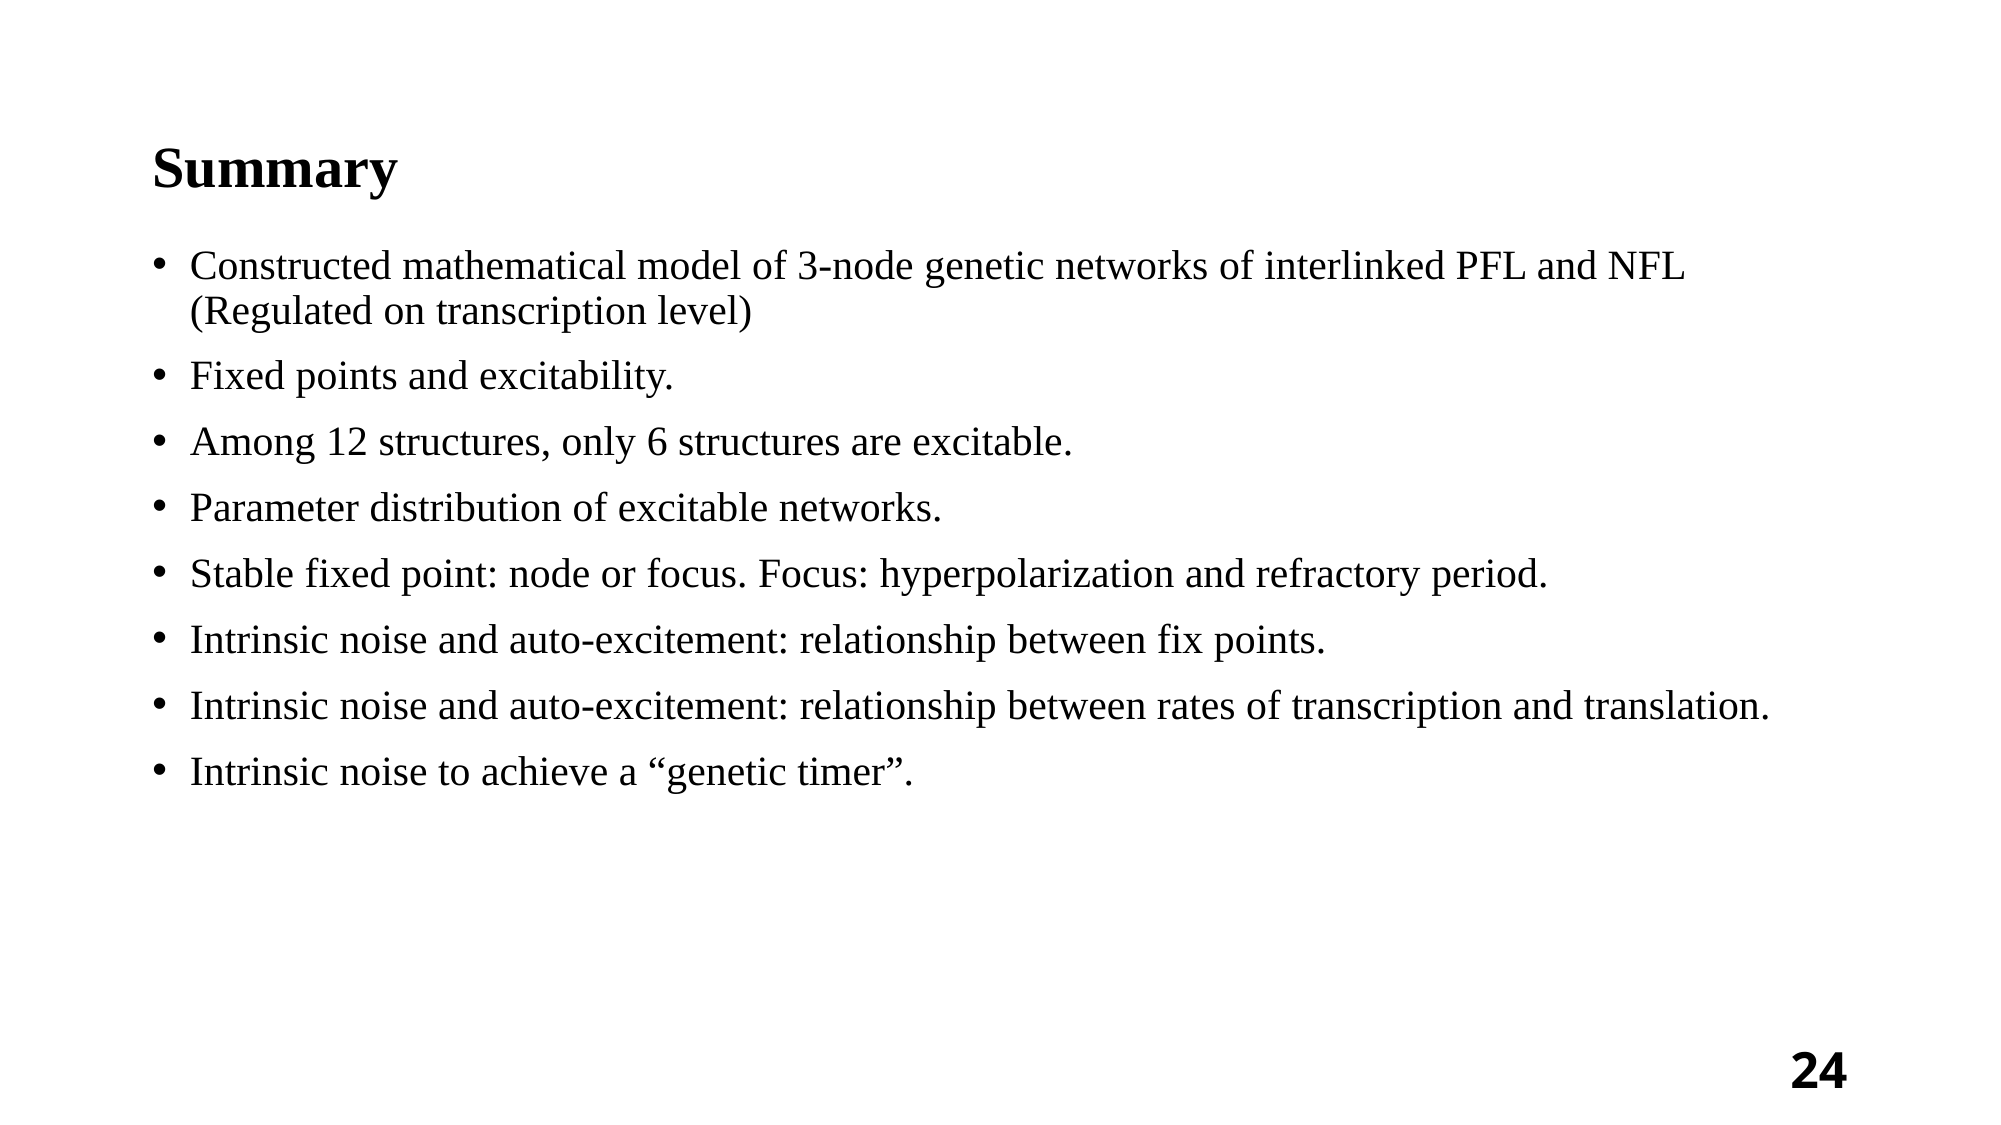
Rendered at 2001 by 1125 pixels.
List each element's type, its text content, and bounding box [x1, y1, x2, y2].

list Constructed mathematical model of 3-node genetic networks of interlinked PFL and NFL (Regulated on transcription level) Fixed points and excitability. Among 12 structures, only 6 structures are excitable. Parameter distribution of excitable networks. Stable fixed point: node or focus. Focus: hyperpolarization and refractory period. Intrinsic noise and auto-excitement: relationship between fix points. Intrinsic noise and auto-excitement: relationship between rates of transcription and translation. Intrinsic noise to achieve a “genetic timer”. [137, 235, 1863, 847]
title Summary [137, 59, 1863, 235]
slide_number 24 [1412, 1042, 1863, 1103]
